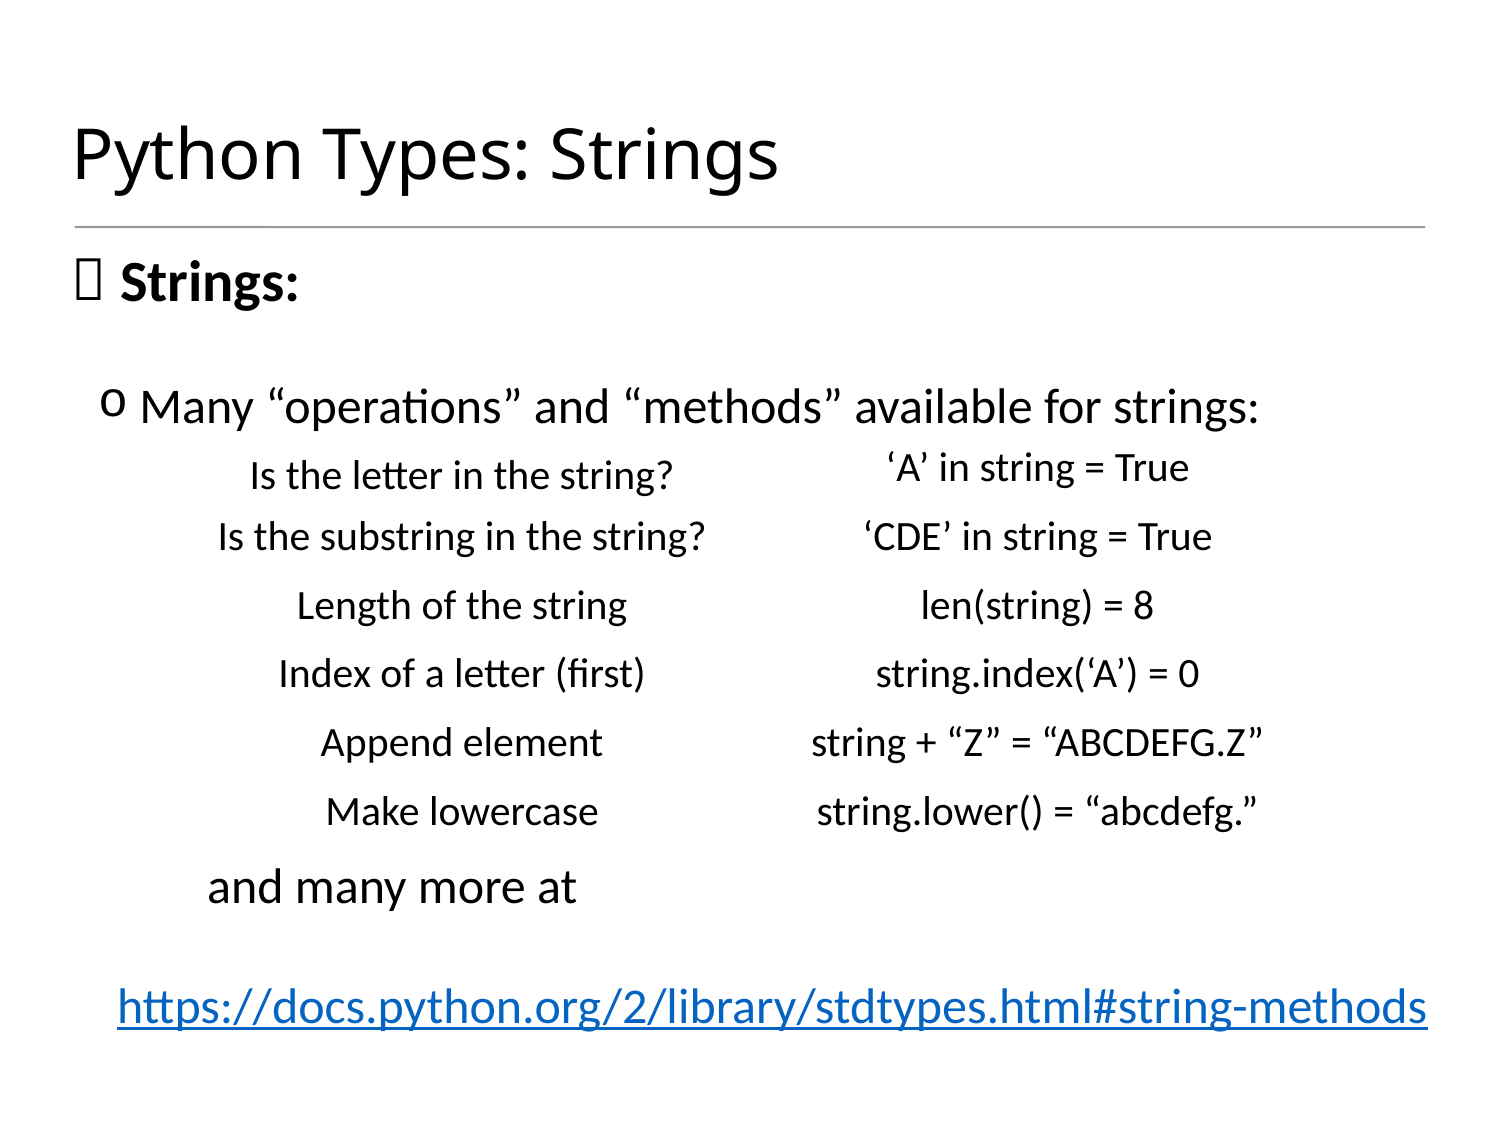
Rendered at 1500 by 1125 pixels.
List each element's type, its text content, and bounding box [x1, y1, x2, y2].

table_cell Make lowercase [174, 789, 750, 857]
table_cell ‘CDE’ in string = True [750, 514, 1326, 583]
table_cell string + “Z” = “ABCDEFG.Z” [750, 720, 1326, 789]
table_cell len(string) = 8 [750, 583, 1326, 651]
title Python Types: Strings [65, 0, 1435, 200]
table_cell Length of the string [174, 583, 750, 651]
table_header Is the letter in the string? [174, 445, 750, 514]
table_cell string.lower() = “abcdefg.” [750, 789, 1326, 857]
table_cell Append element [174, 720, 750, 789]
table_cell Index of a letter (first) [174, 651, 750, 720]
table_cell Is the substring in the string? [174, 514, 750, 583]
table_header ‘A’ in string = True [750, 445, 1326, 514]
table_cell string.index(‘A’) = 0 [750, 651, 1326, 720]
list Strings: Many “operations” and “methods” available for strings: and many more at https://docs.python.org/2/library/stdtypes.html#string-methods [65, 237, 1434, 1125]
